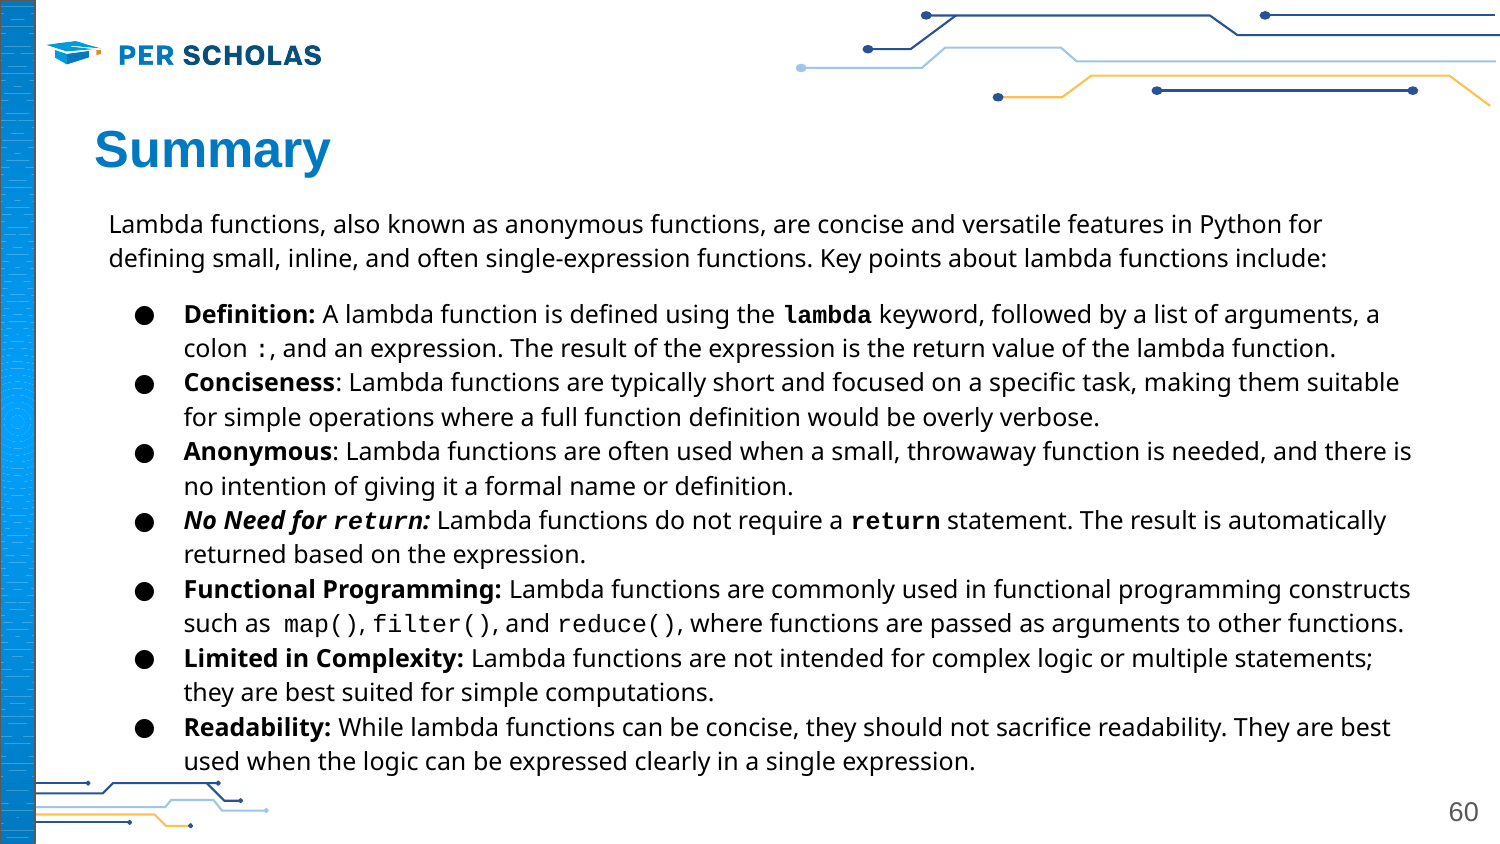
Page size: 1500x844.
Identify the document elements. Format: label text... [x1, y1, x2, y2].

picture [36, 17, 339, 83]
title Summary [79, 99, 1478, 194]
slide_number 60 [1403, 779, 1494, 844]
list Lambda functions, also known as anonymous functions, are concise and versatile features in Python for defining small, inline, and often single-expression functions. Key points about lambda functions include: Definition: A lambda function is defined using the lambda keyword, followed by a list of arguments, a colon :, and an expression. The result of the expression is the return value of the lambda function. Conciseness: Lambda functions are typically short and focused on a specific task, making them suitable for simple operations where a full function definition would be overly verbose. Anonymous: Lambda functions are often used when a small, throwaway function is needed, and there is no intention of giving it a formal name or definition. No Need for return: Lambda functions do not require a return statement. The result is automatically returned based on the expression. Functional Programming: Lambda functions are commonly used in functional programming constructs such as map(), filter(), and reduce(), where functions are passed as arguments to other functions. Limited in Complexity: Lambda functions are not intended for complex logic or multiple statements; they are best suited for simple computations. Readability: While lambda functions can be concise, they should not sacrifice readability. They are best used when the logic can be expressed clearly in a single expression. [93, 188, 1439, 785]
